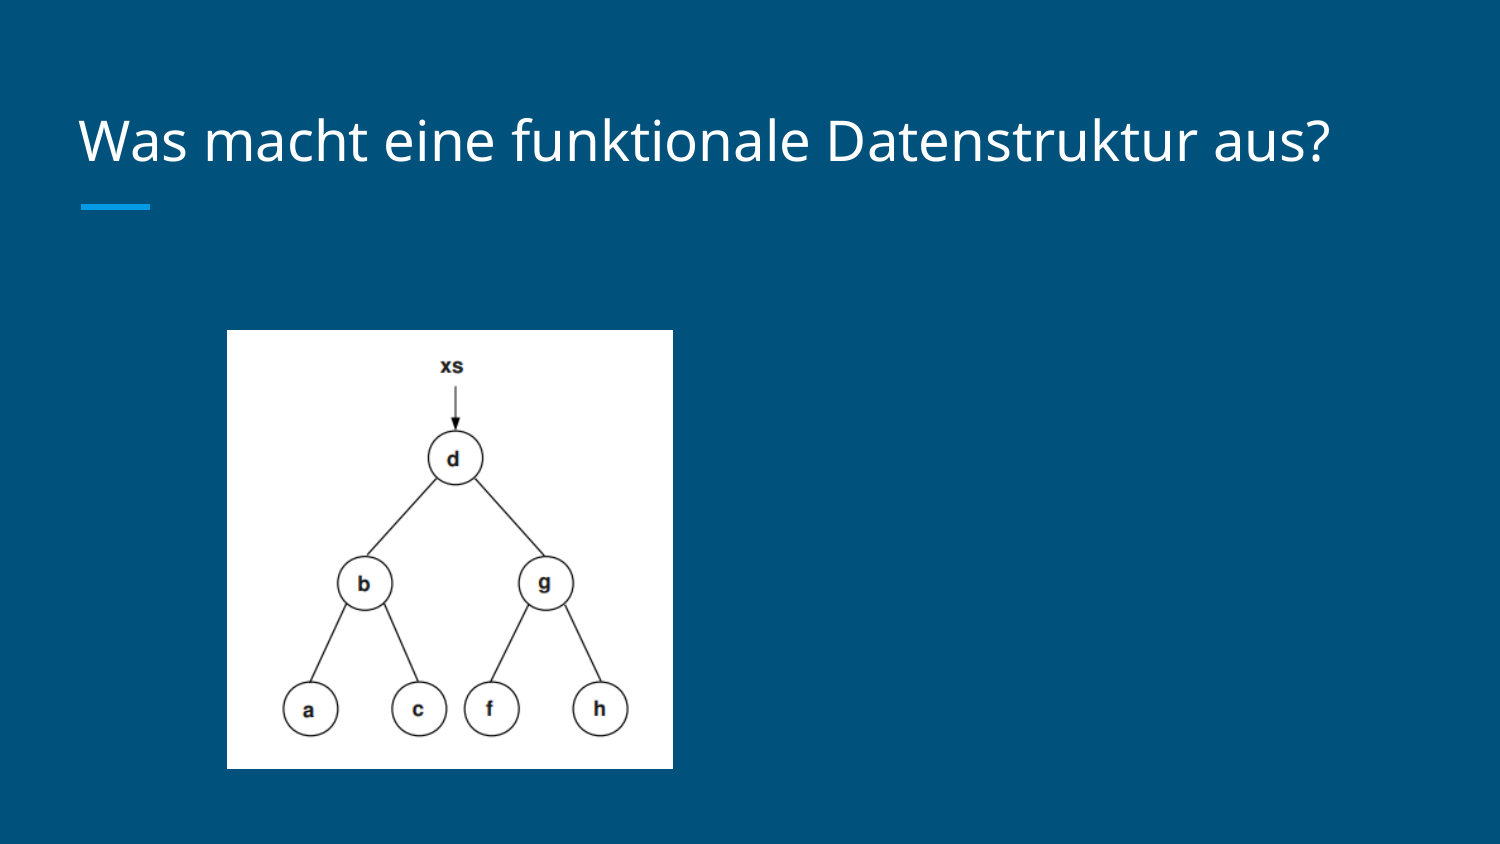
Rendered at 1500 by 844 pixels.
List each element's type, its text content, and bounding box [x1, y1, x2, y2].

picture [228, 331, 672, 768]
title Was macht eine funktionale Datenstruktur aus? [63, 75, 1437, 188]
